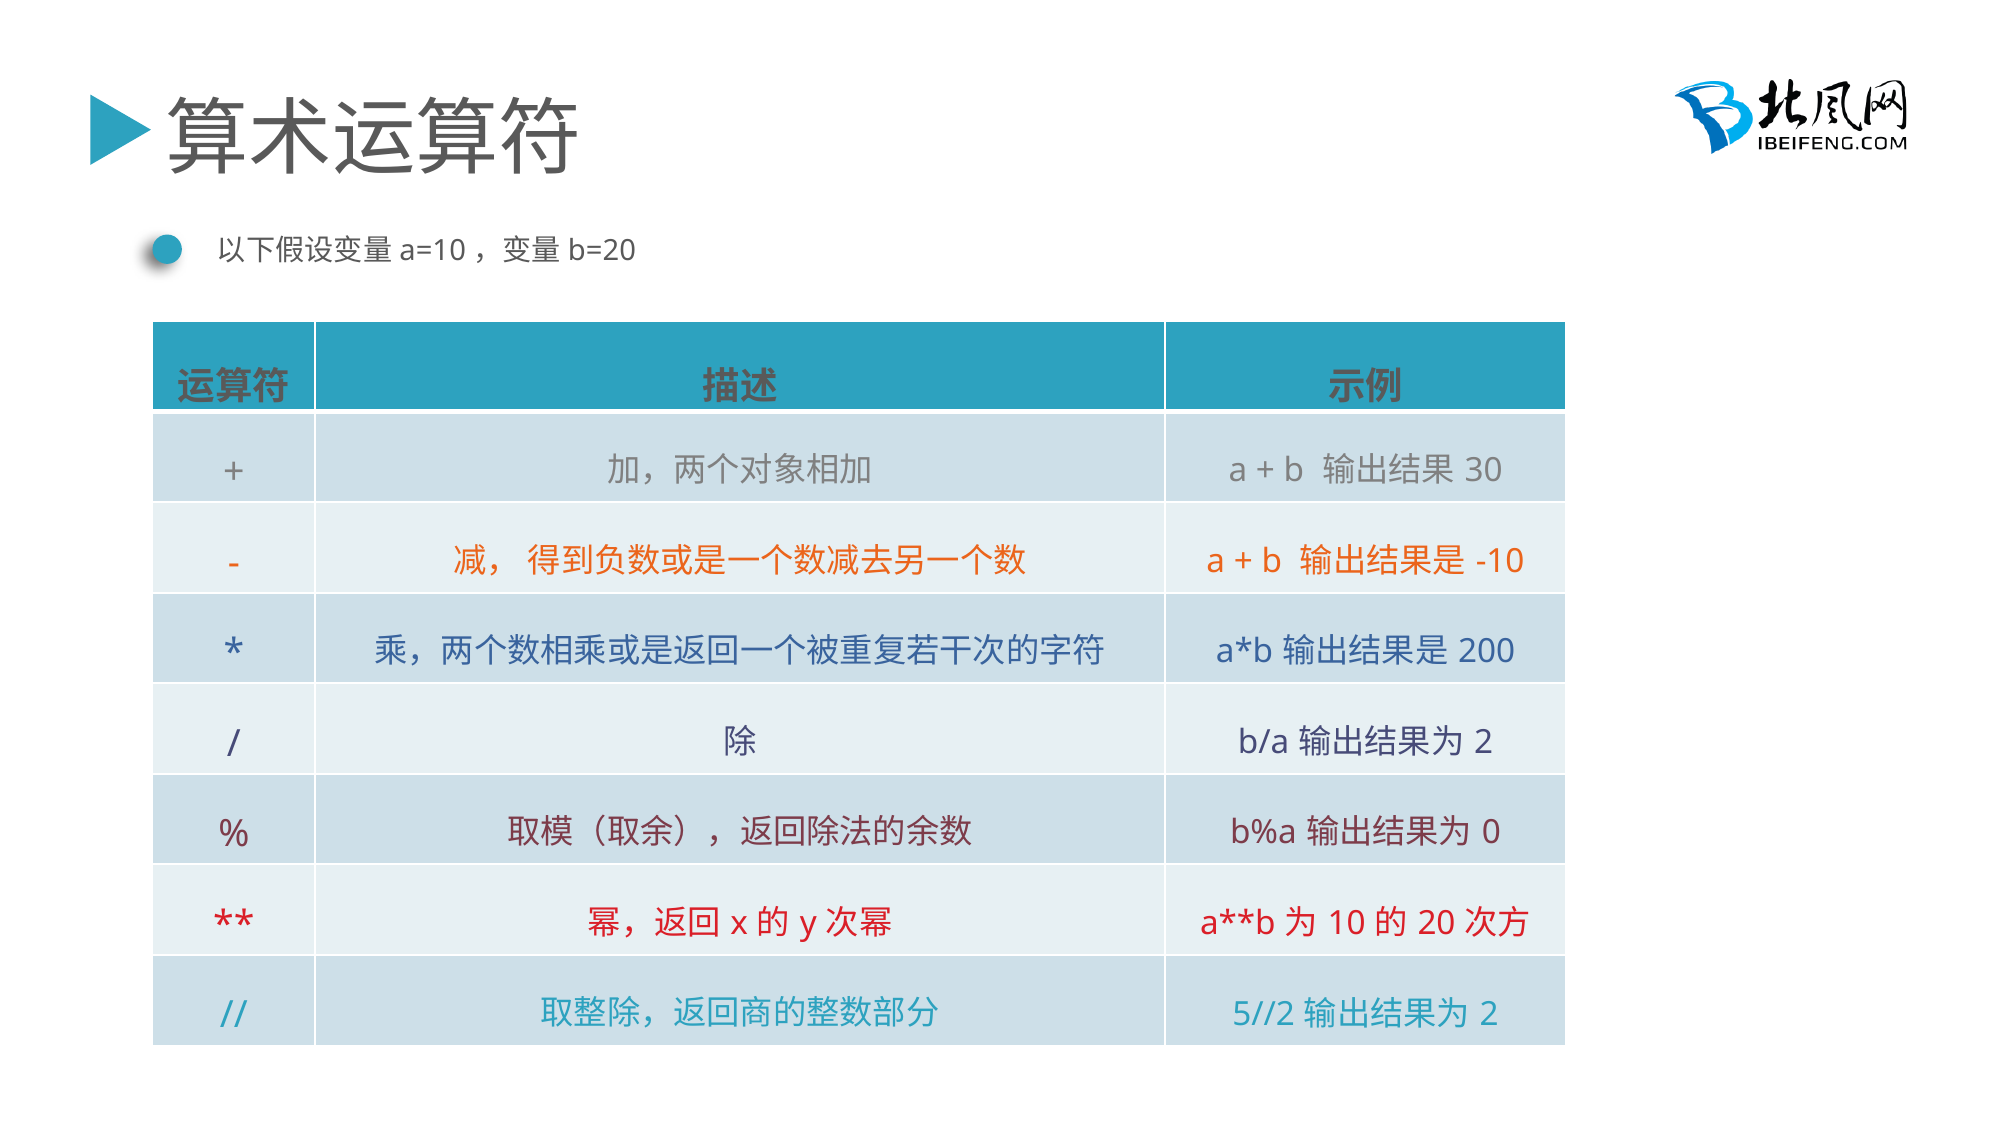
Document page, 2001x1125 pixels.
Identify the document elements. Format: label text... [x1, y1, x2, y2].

table_cell 取模（取余），返回除法的余数 [316, 775, 1164, 863]
table_cell 幂，返回x的y次幂 [316, 865, 1164, 954]
table_header 运算符 [153, 322, 314, 409]
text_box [152, 223, 1086, 275]
table_cell 5//2输出结果为2 [1166, 956, 1565, 1045]
table_cell b%a输出结果为0 [1166, 775, 1565, 863]
table_cell 减， 得到负数或是一个数减去另一个数 [316, 503, 1164, 592]
table_cell b/a输出结果为2 [1166, 684, 1565, 773]
table_cell ** [153, 865, 314, 954]
table_cell a*b输出结果是200 [1166, 594, 1565, 682]
picture [1665, 70, 1916, 156]
table_header 描述 [316, 322, 1164, 409]
table_cell / [153, 684, 314, 773]
table_cell a + b 输出结果是-10 [1166, 503, 1565, 592]
table_cell a + b 输出结果30 [1166, 414, 1565, 501]
table_header 示例 [1166, 322, 1565, 409]
table_cell 乘，两个数相乘或是返回一个被重复若干次的字符 [316, 594, 1164, 682]
table_cell - [153, 503, 314, 592]
table_cell + [153, 414, 314, 501]
table_cell 加，两个对象相加 [316, 414, 1164, 501]
text_box [89, 92, 154, 167]
text_box 算术运算符 [150, 76, 1129, 192]
table_cell // [153, 956, 314, 1045]
table_cell * [153, 594, 314, 682]
table_cell 取整除，返回商的整数部分 [316, 956, 1164, 1045]
table_cell a**b为10的20次方 [1166, 865, 1565, 954]
table_cell % [153, 775, 314, 863]
table_cell 除 [316, 684, 1164, 773]
